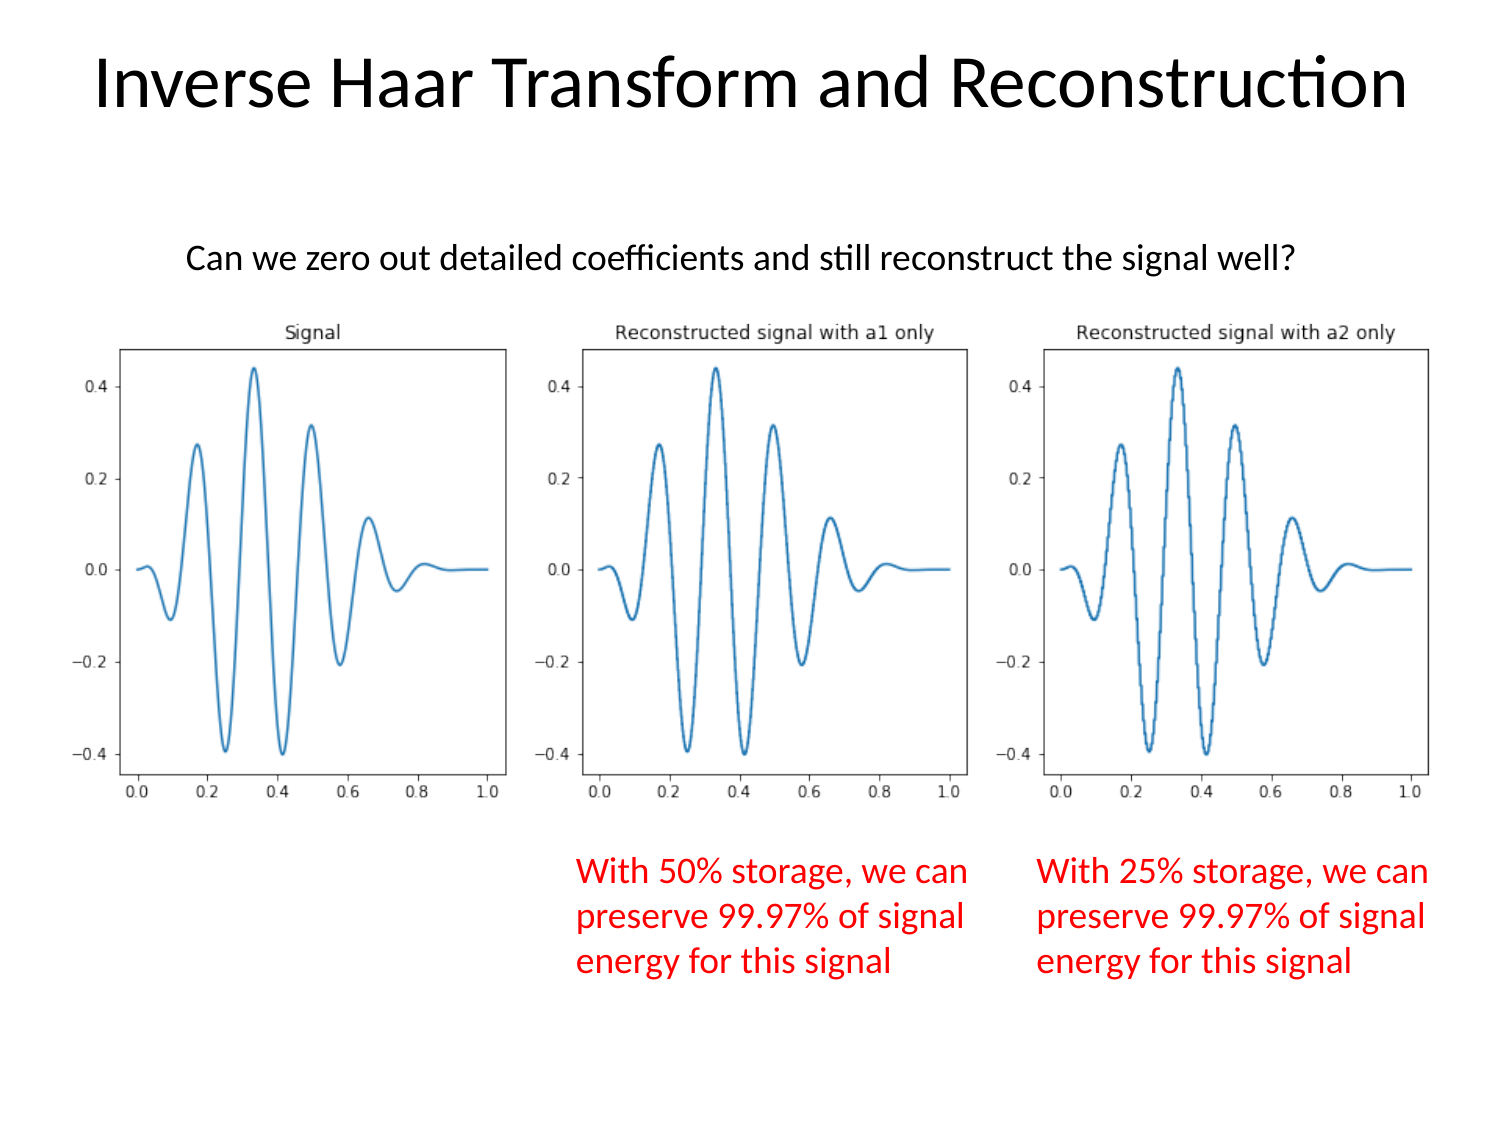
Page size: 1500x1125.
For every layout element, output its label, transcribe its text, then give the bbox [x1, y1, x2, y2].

picture [60, 312, 1440, 812]
text_box With 25% storage, we can preserve 99.97% of signal energy for this signal [1021, 838, 1459, 989]
text_box With 50% storage, we can preserve 99.97% of signal energy for this signal [561, 838, 999, 989]
title Inverse Haar Transform and Reconstruction [76, 19, 1427, 135]
text_box Can we zero out detailed coefficients and still reconstruct the signal well? [171, 225, 1353, 286]
